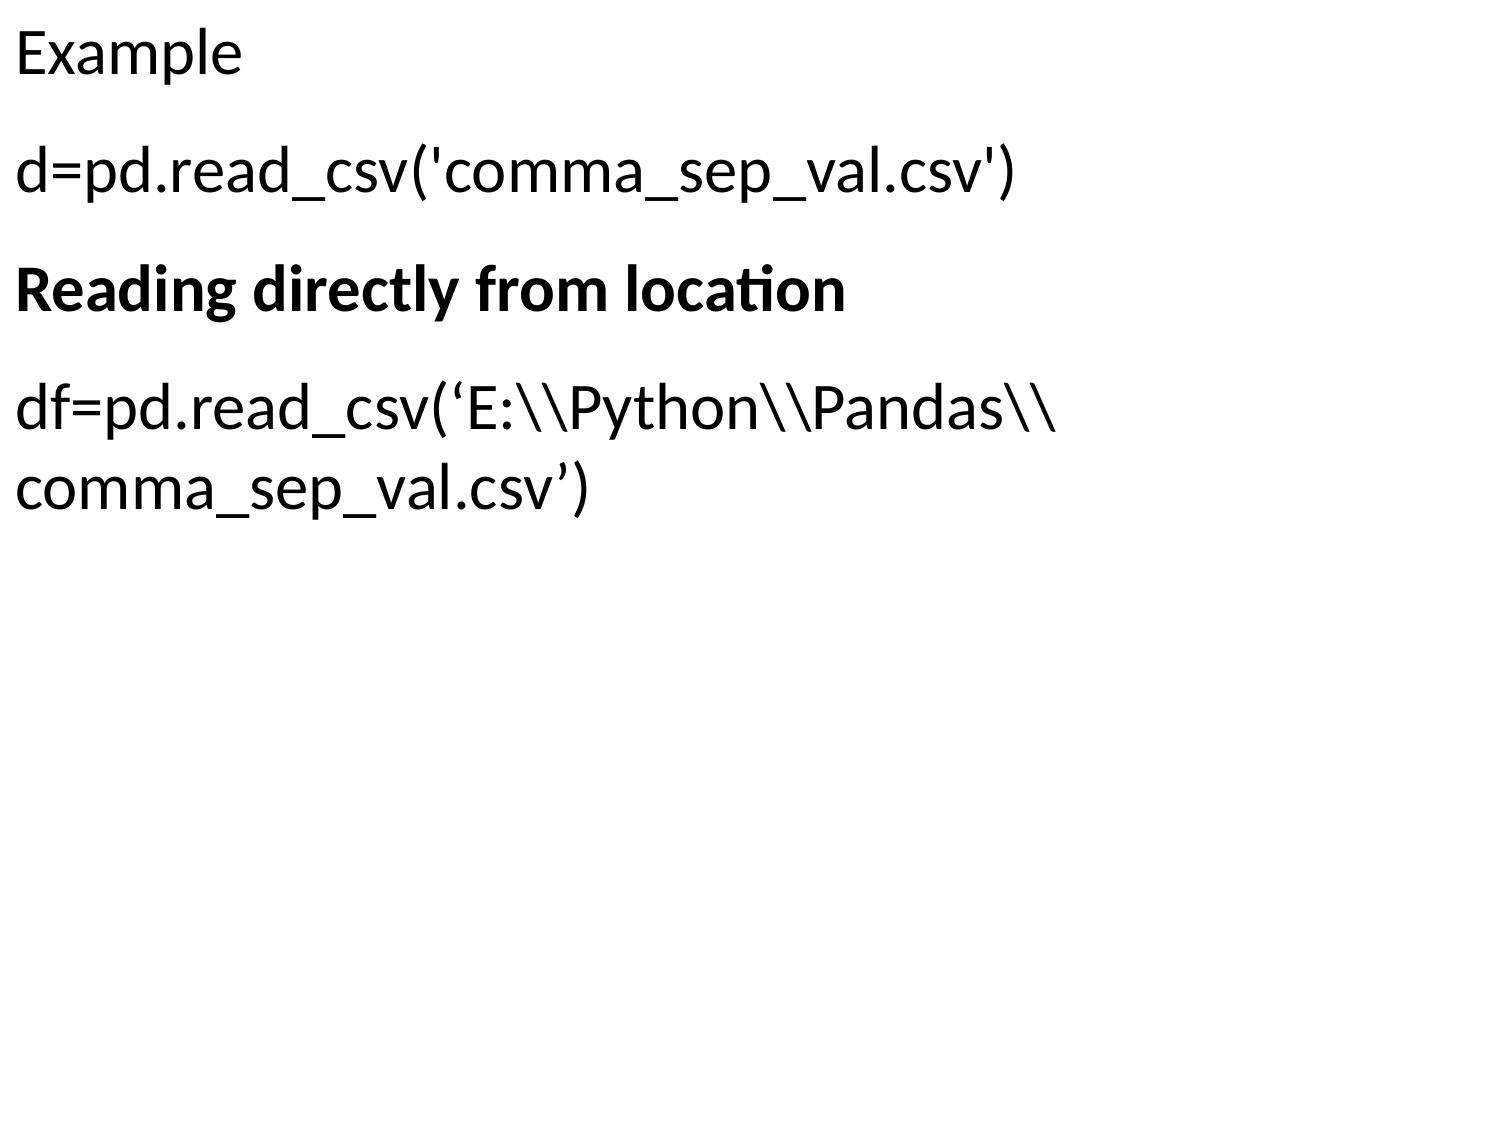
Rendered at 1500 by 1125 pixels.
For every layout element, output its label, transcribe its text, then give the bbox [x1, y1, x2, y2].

subtitle Example d=pd.read_csv('comma_sep_val.csv') Reading directly from location df=pd.read_csv(‘E:\\Python\\Pandas\\comma_sep_val.csv’) [0, 0, 1500, 1125]
